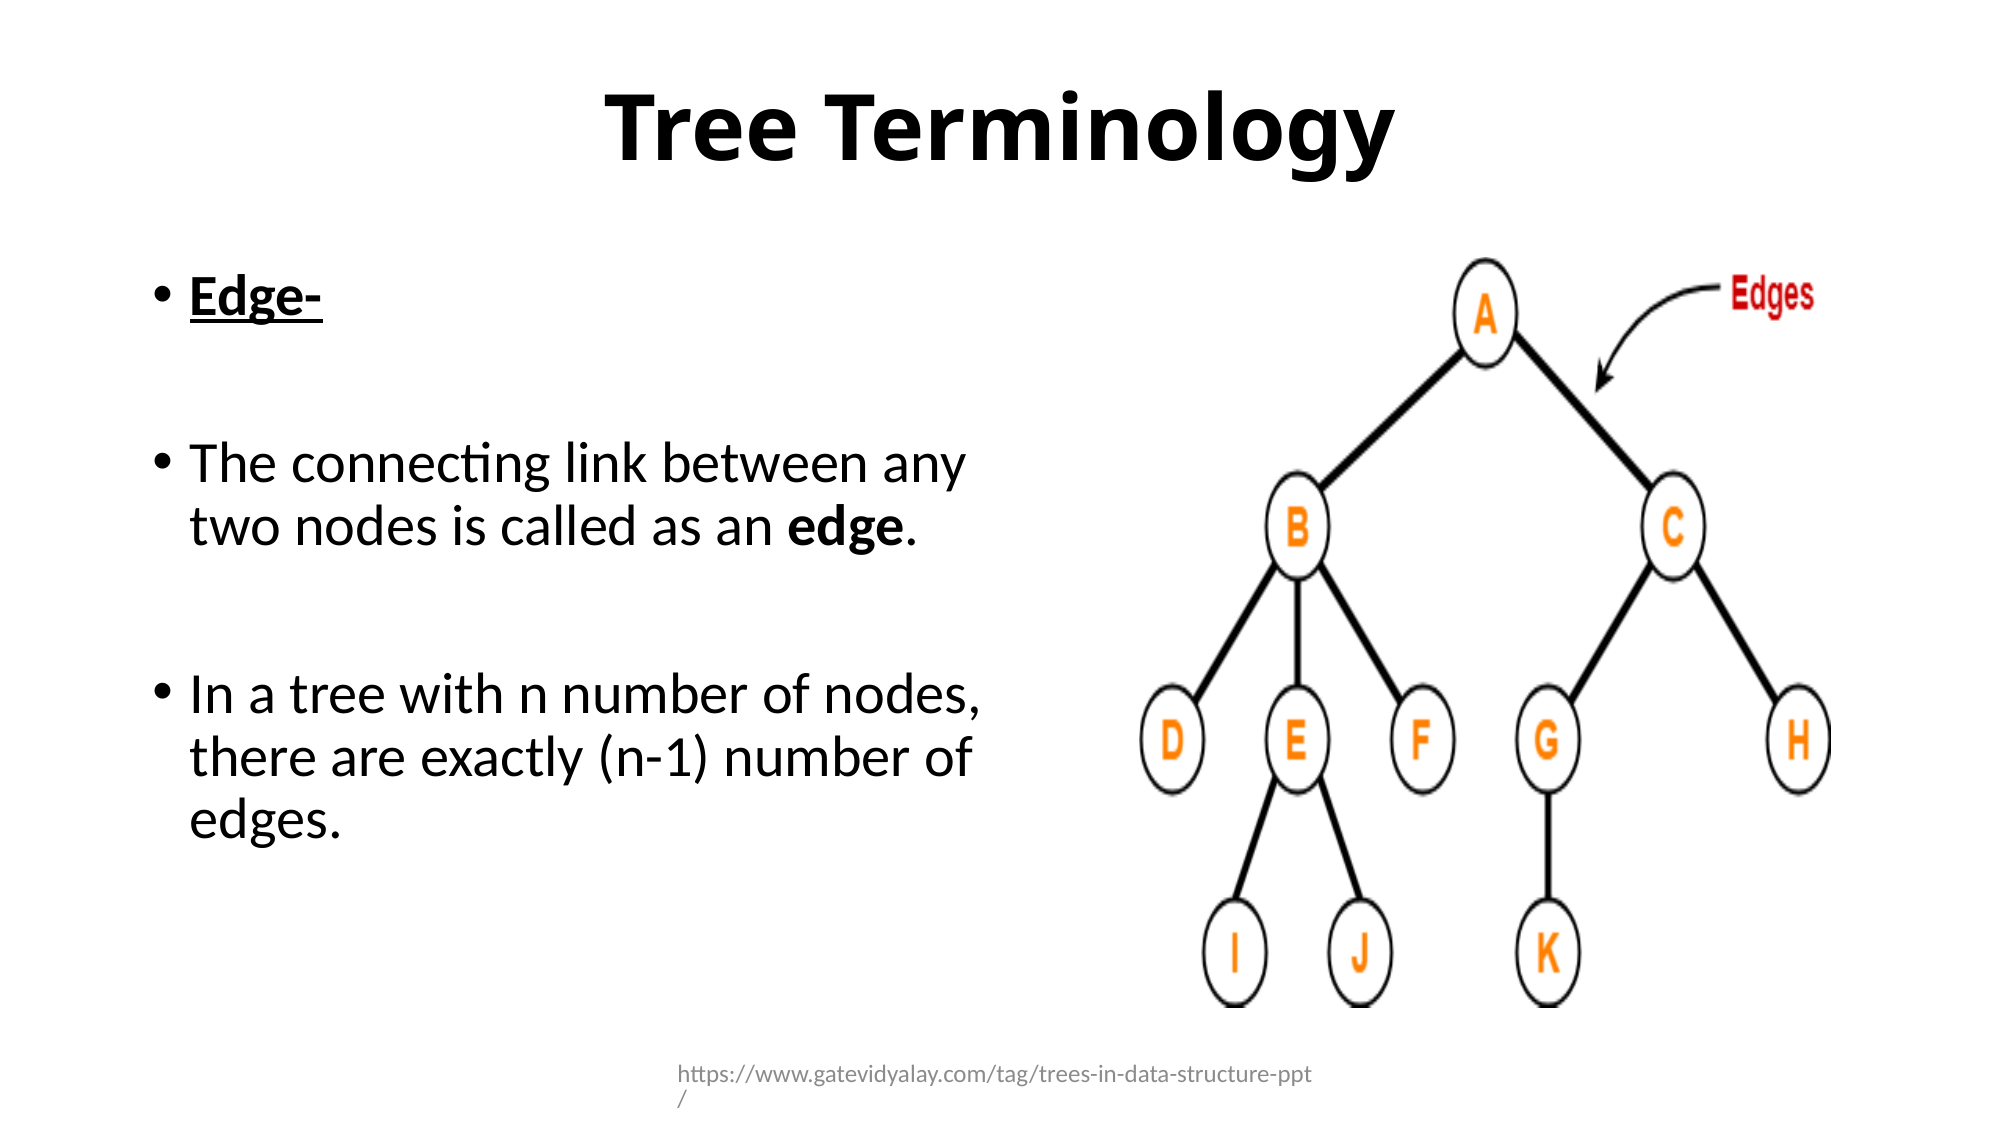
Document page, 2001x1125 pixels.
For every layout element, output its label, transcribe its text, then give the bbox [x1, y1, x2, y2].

footer https://www.gatevidyalay.com/tag/trees-in-data-structure-ppt/ [662, 1042, 1338, 1103]
list Edge- The connecting link between any two nodes is called as an edge. In a tree with n number of nodes, there are exactly (n-1) number of edges. [137, 257, 1006, 1008]
title Tree Terminology [137, 59, 1863, 202]
picture [1139, 257, 1831, 1008]
